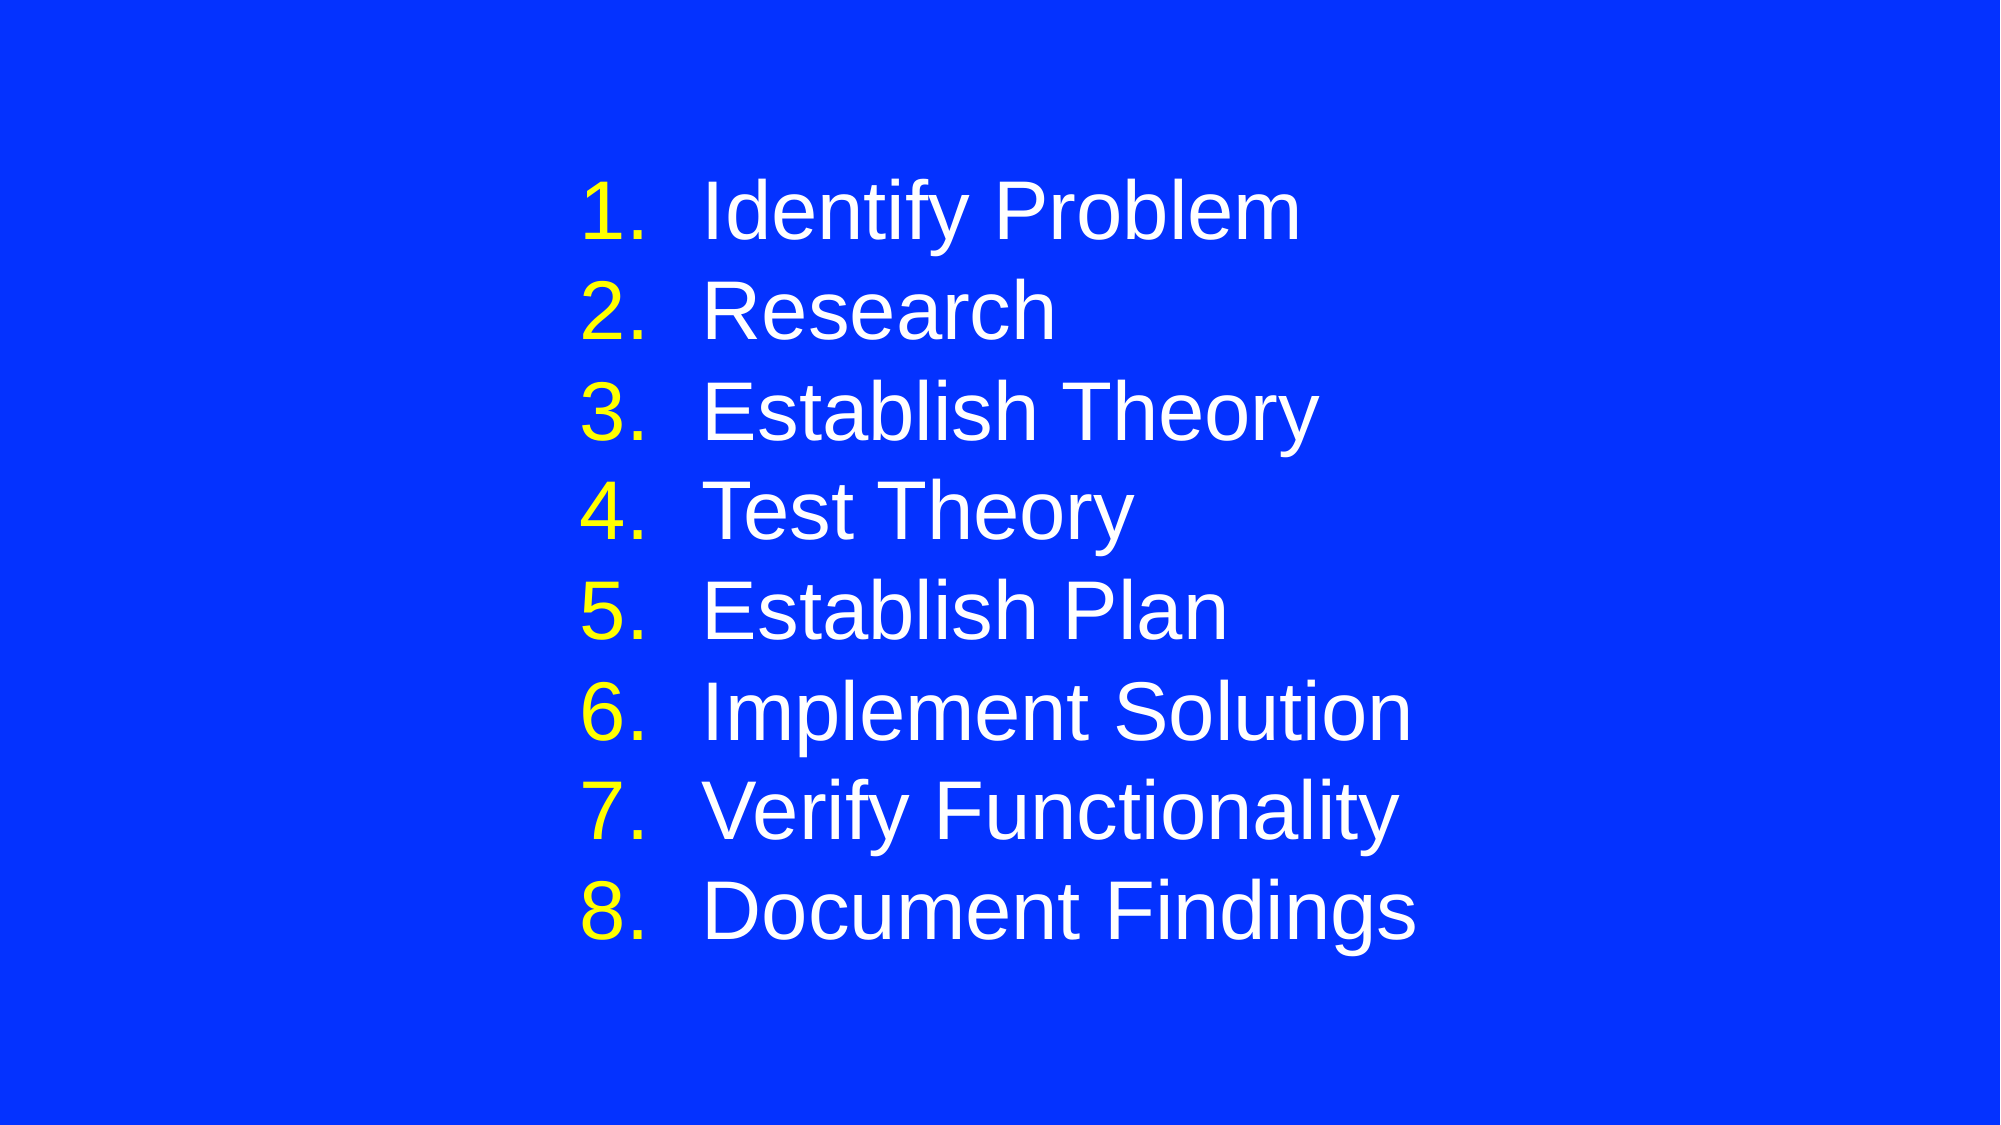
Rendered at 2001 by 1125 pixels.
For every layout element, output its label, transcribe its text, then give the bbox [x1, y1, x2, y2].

text_box Identify Problem Research Establish Theory Test Theory Establish Plan Implement Solution Verify Functionality Document Findings [565, 149, 1466, 964]
